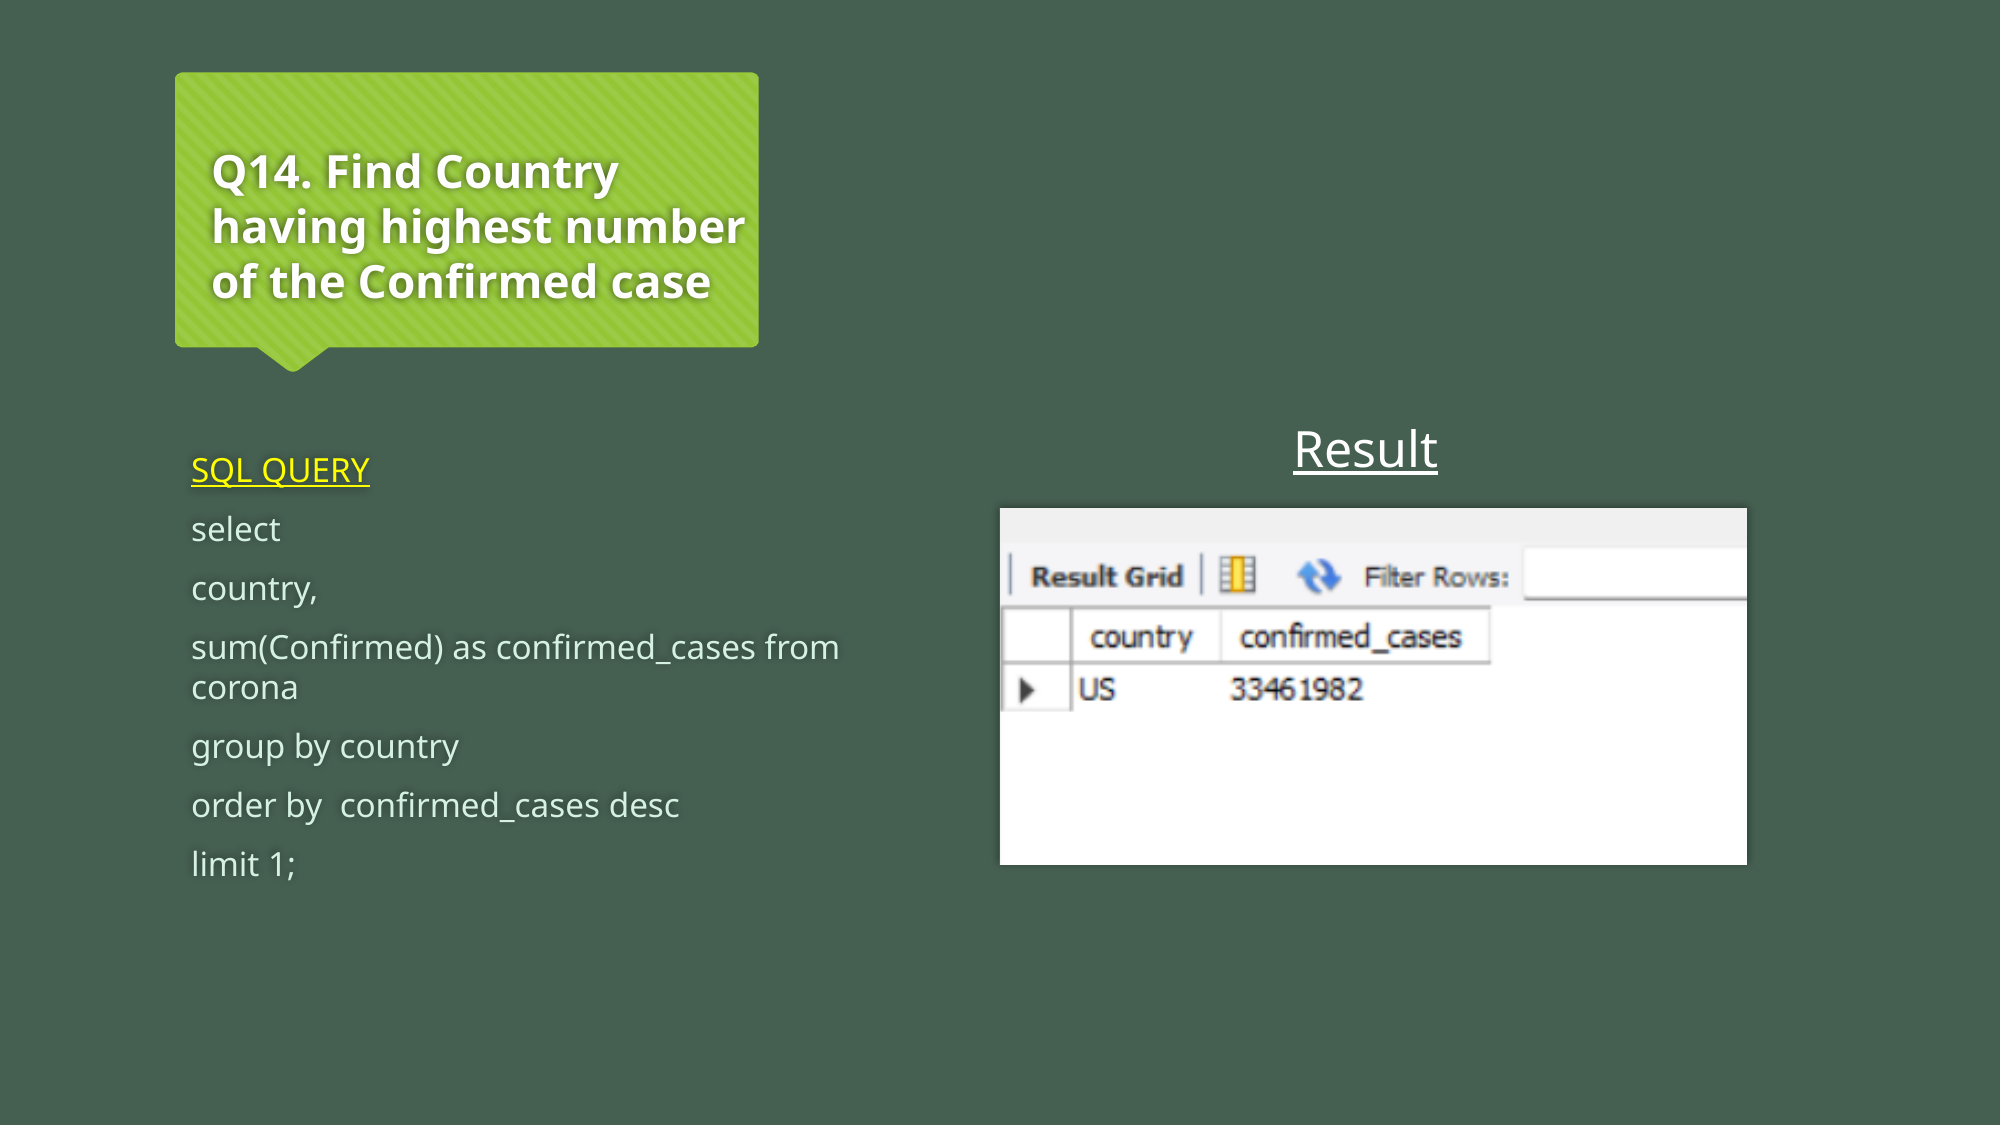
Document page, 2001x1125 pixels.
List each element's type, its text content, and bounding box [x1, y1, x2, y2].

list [999, 507, 1748, 865]
text_box Result [1278, 410, 1469, 485]
list SQL QUERY select country, sum(Confirmed) as confirmed_cases from corona group by country order by confirmed_cases desc limit 1; [176, 370, 923, 962]
title Q14. Find Country having highest number of the Confirmed case [196, 49, 778, 316]
